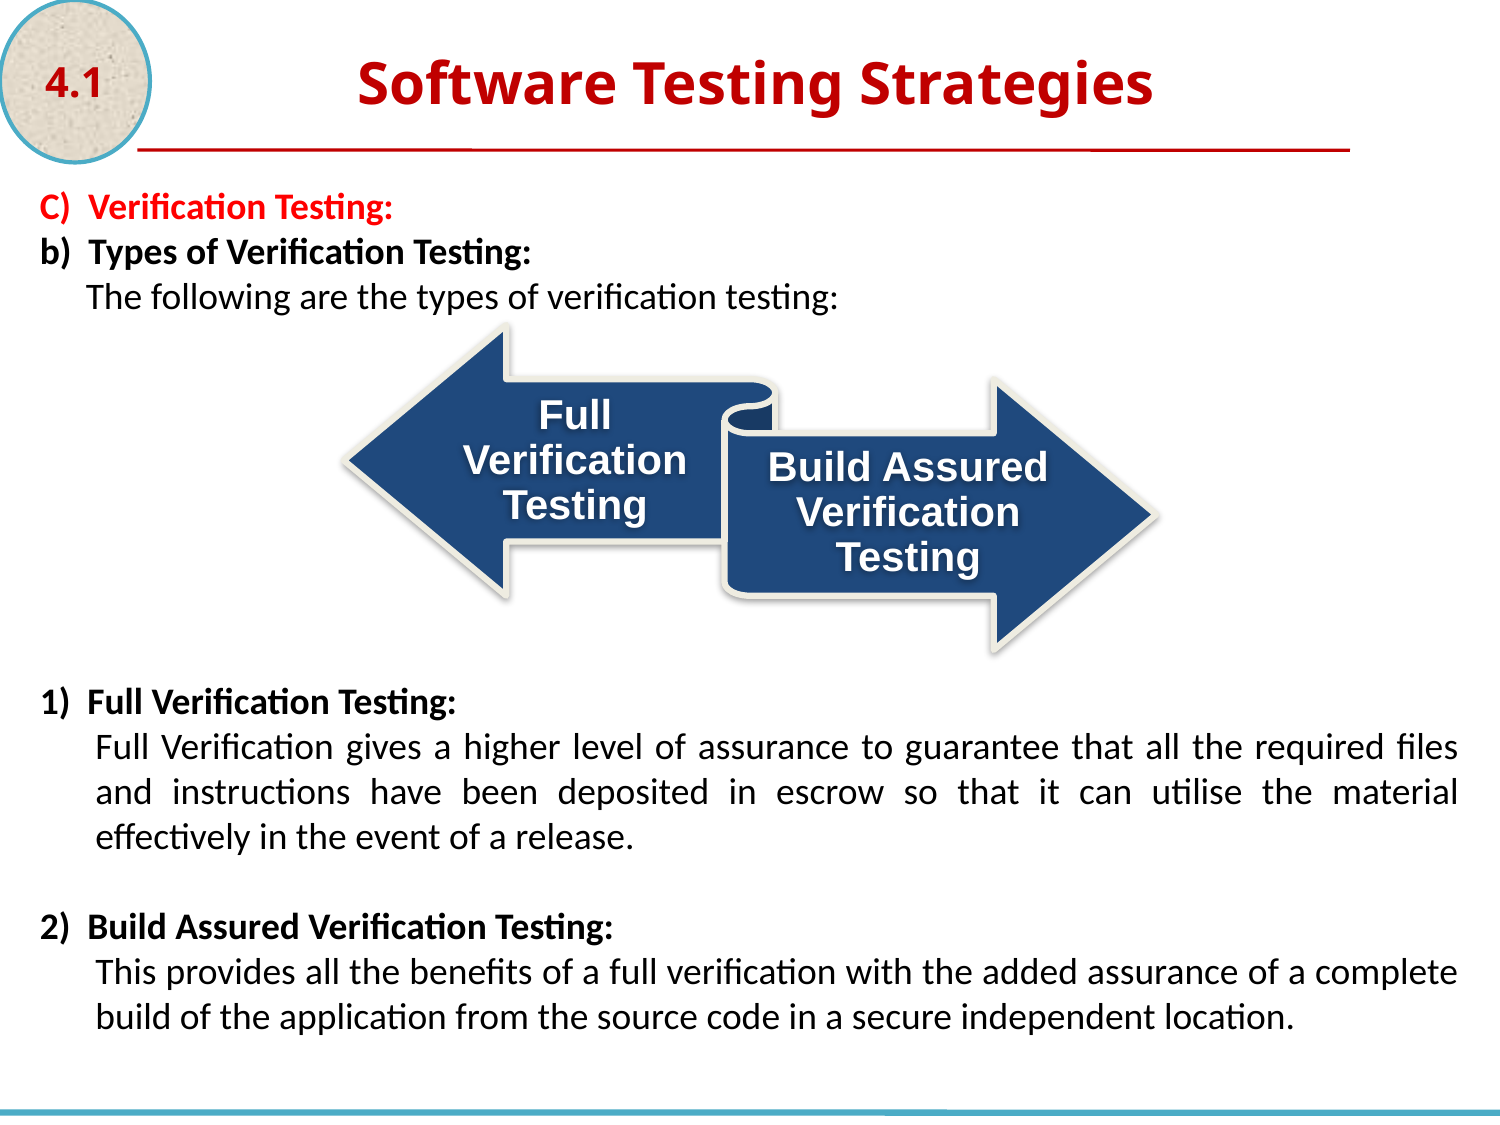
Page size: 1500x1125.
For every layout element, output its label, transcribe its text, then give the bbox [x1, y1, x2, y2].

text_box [249, 324, 1251, 651]
text_box C) Verification Testing: b) Types of Verification Testing: The following are the types of verification testing: 1) Full Verification Testing: Full Verification gives a higher level of assurance to guarantee that all the required files and instructions have been deposited in escrow so that it can utilise the material effectively in the event of a release. 2) Build Assured Verification Testing: This provides all the benefits of a full verification with the added assurance of a complete build of the application from the source code in a secure independent location. [24, 174, 1475, 1090]
text_box 4.1 [0, 0, 149, 165]
text_box Software Testing Strategies [149, 39, 1363, 124]
